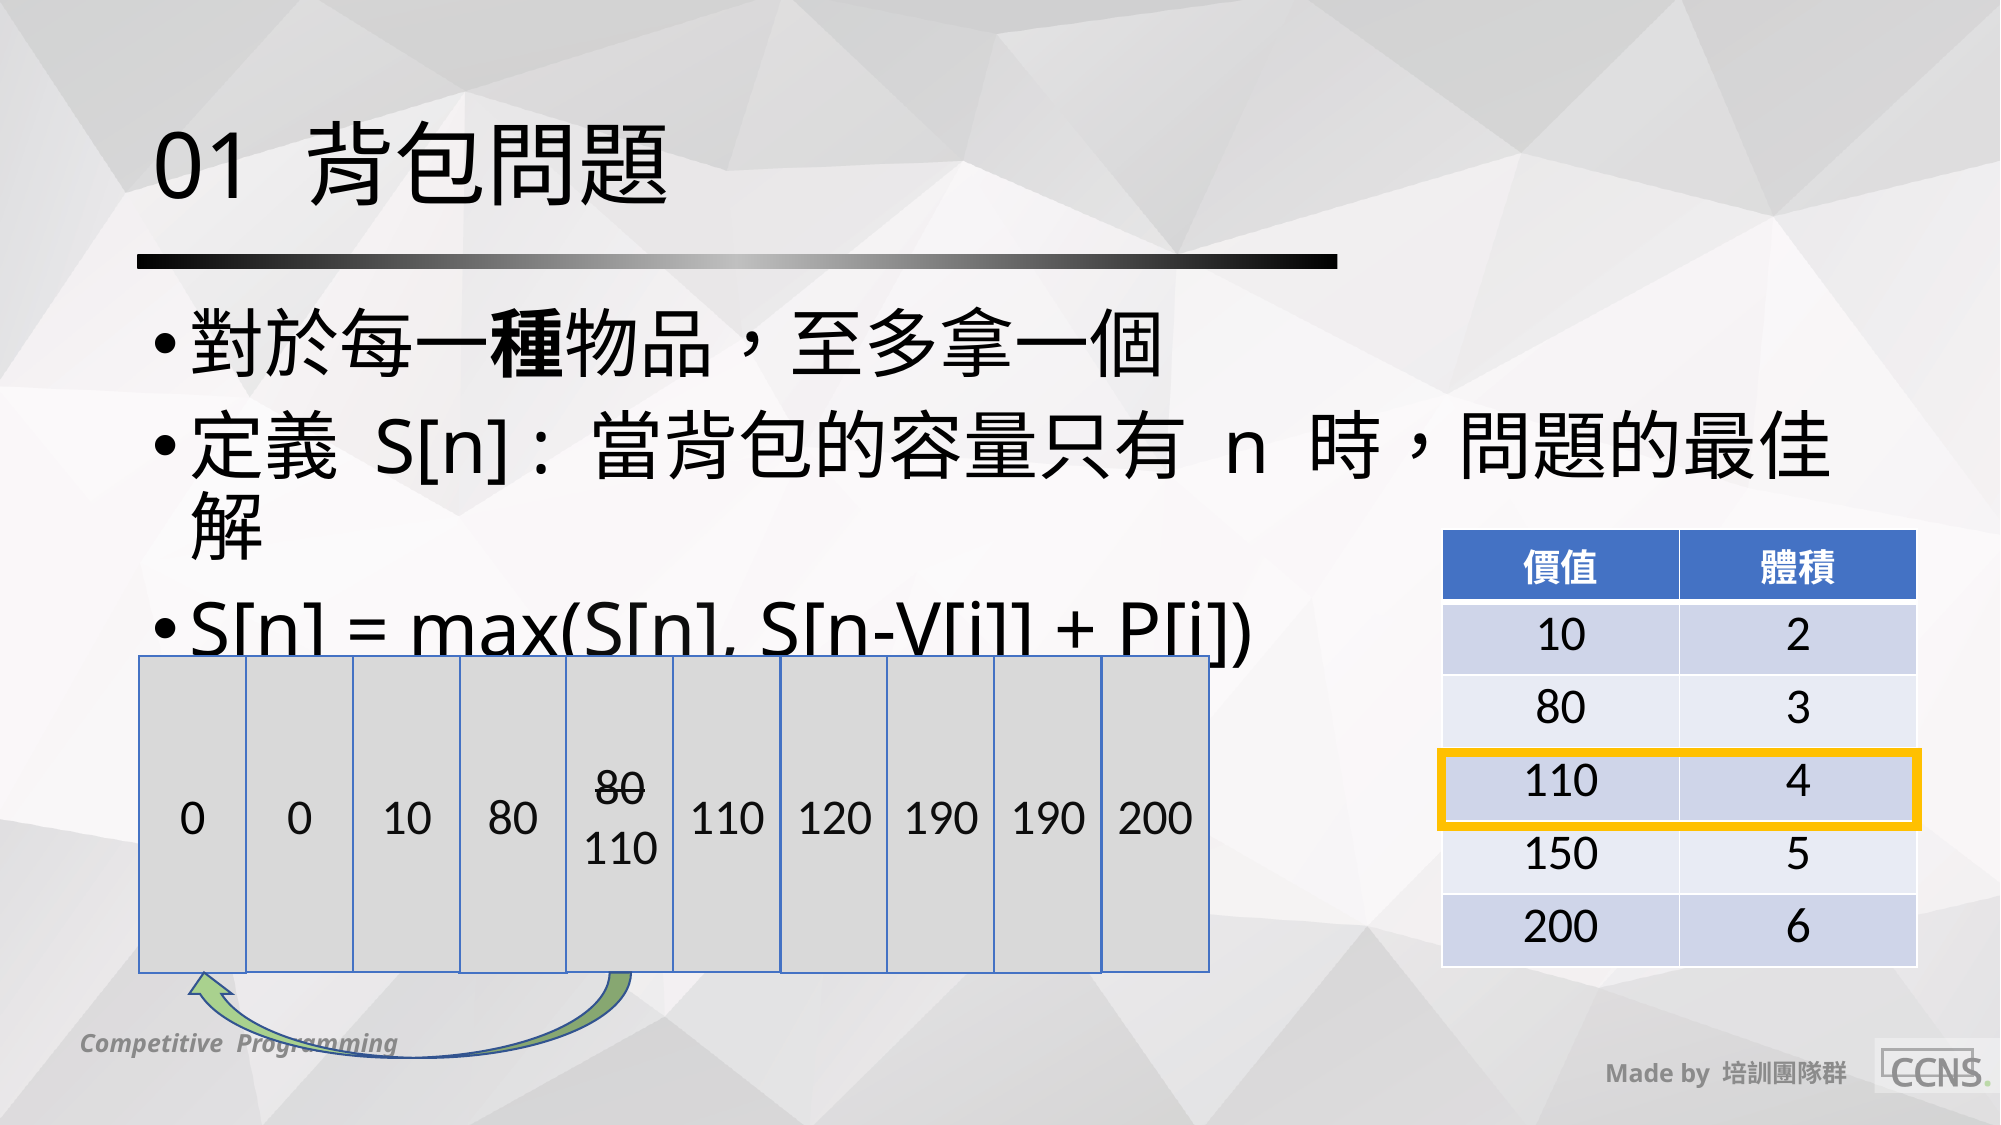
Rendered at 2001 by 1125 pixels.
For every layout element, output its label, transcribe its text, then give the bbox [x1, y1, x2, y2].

text_box 80 [458, 655, 568, 974]
table_cell 2 [1680, 605, 1916, 674]
table_cell 80 [1443, 676, 1679, 747]
table_cell 200 [1443, 895, 1679, 966]
text_box 0 [138, 655, 247, 974]
table_cell 5 [1680, 828, 1916, 893]
text_box [187, 970, 633, 1059]
table_cell 3 [1680, 676, 1916, 747]
text_box 190 [886, 655, 993, 974]
title 01 背包問題 [137, 59, 1863, 278]
text_box 10 [352, 655, 461, 973]
picture [0, 0, 2000, 1125]
list 對於每一種物品，至多拿一個 定義 S[n] : 當背包的容量只有 n 時，問題的最佳解 S[n] = max(S[n], S[n-V[i]] + P[i]) [137, 299, 1863, 1014]
text_box 120 [780, 655, 886, 974]
text_box 0 [245, 655, 352, 973]
table_cell 10 [1443, 605, 1679, 674]
text_box 110 [672, 655, 780, 973]
table_header 價值 [1443, 530, 1679, 599]
text_box 200 [1101, 655, 1210, 973]
text_box 190 [993, 655, 1102, 974]
table_header 體積 [1680, 530, 1916, 599]
table_cell 6 [1680, 895, 1916, 966]
text_box 80 110 [565, 655, 672, 973]
text_box [1441, 752, 1918, 828]
table_cell 150 [1443, 828, 1679, 893]
